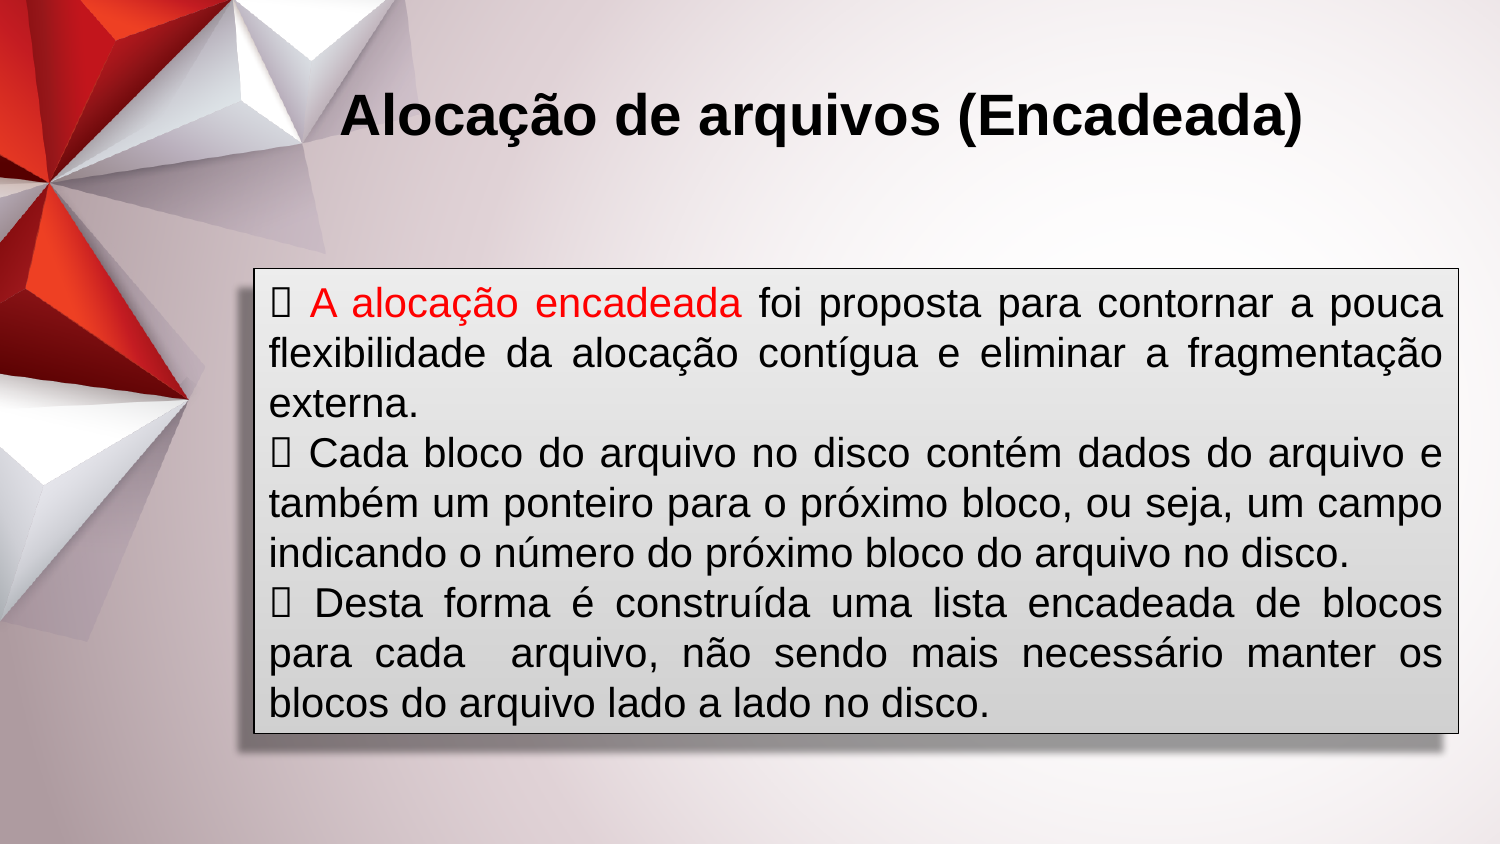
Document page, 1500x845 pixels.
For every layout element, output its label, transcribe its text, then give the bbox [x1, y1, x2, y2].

picture [0, 0, 1500, 844]
text_box Alocação de arquivos (Encadeada) [324, 55, 1353, 162]
text_box  A alocação encadeada foi proposta para contornar a pouca flexibilidade da alocação contígua e eliminar a fragmentação externa.  Cada bloco do arquivo no disco contém dados do arquivo e também um ponteiro para o próximo bloco, ou seja, um campo indicando o número do próximo bloco do arquivo no disco.  Desta forma é construída uma lista encadeada de blocos para cada arquivo, não sendo mais necessário manter os blocos do arquivo lado a lado no disco. [253, 268, 1459, 734]
